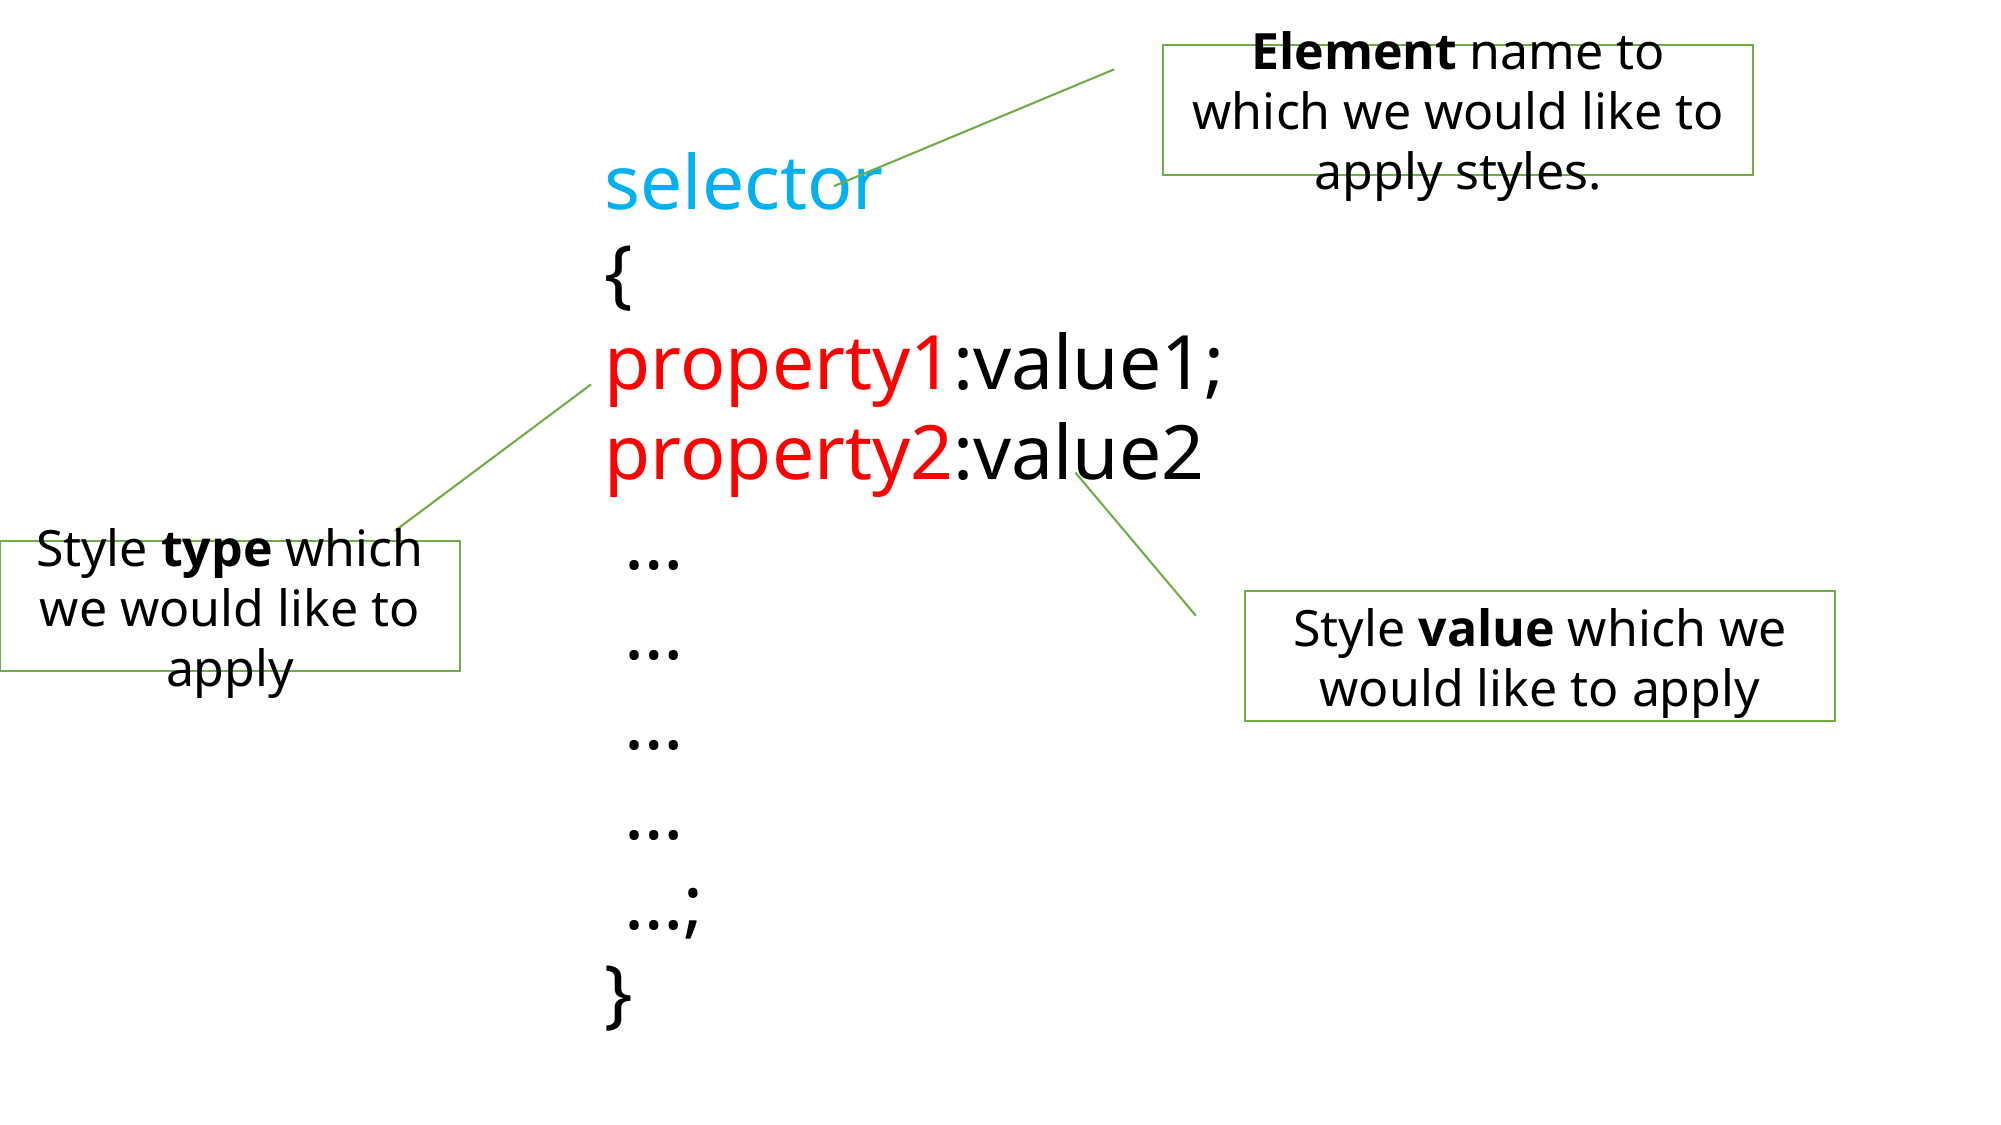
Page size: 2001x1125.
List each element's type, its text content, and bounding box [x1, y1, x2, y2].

text_box Element name to which we would like to apply styles. [833, 68, 1115, 188]
text_box Style type which we would like to apply [394, 383, 592, 532]
text_box Style value which we would like to apply [1074, 472, 1197, 617]
text_box selector { property1:value1; property2:value2 … … … … …; } [590, 127, 1590, 1042]
text_box Style value which we would like to apply [1244, 590, 1836, 722]
text_box Style type which we would like to apply [0, 540, 461, 672]
text_box Element name to which we would like to apply styles. [1162, 44, 1754, 176]
